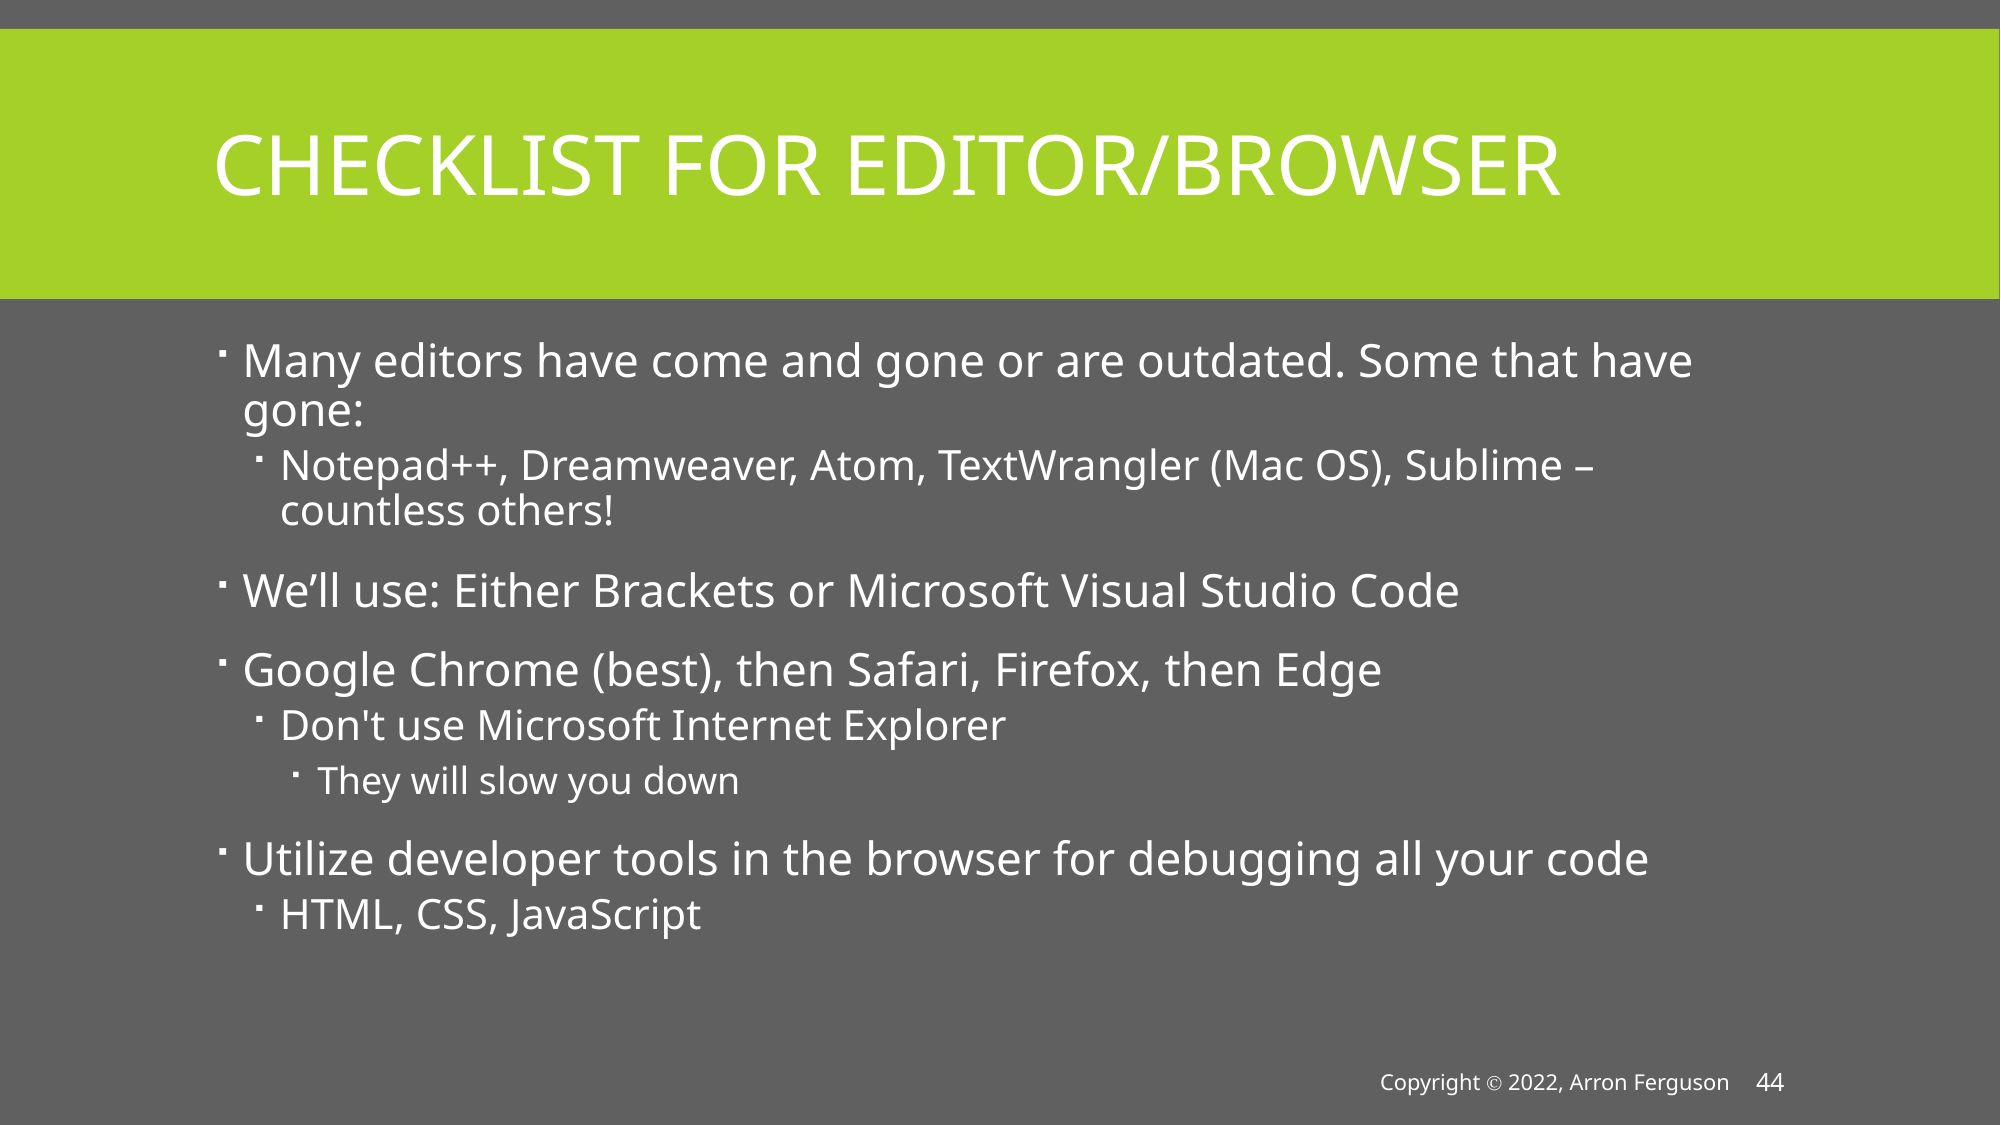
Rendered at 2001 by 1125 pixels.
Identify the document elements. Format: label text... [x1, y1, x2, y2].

title Checklist for Editor/Browser [197, 46, 1803, 295]
list Many editors have come and gone or are outdated. Some that have gone: Notepad++, Dreamweaver, Atom, TextWrangler (Mac OS), Sublime – countless others! We’ll use: Either Brackets or Microsoft Visual Studio Code Google Chrome (best), then Safari, Firefox, then Edge Don't use Microsoft Internet Explorer They will slow you down Utilize developer tools in the browser for debugging all your code HTML, CSS, JavaScript [197, 329, 1803, 1020]
footer Copyright Ⓒ 2022, Arron Ferguson [918, 1053, 1746, 1114]
slide_number 44 [1748, 1053, 1904, 1114]
